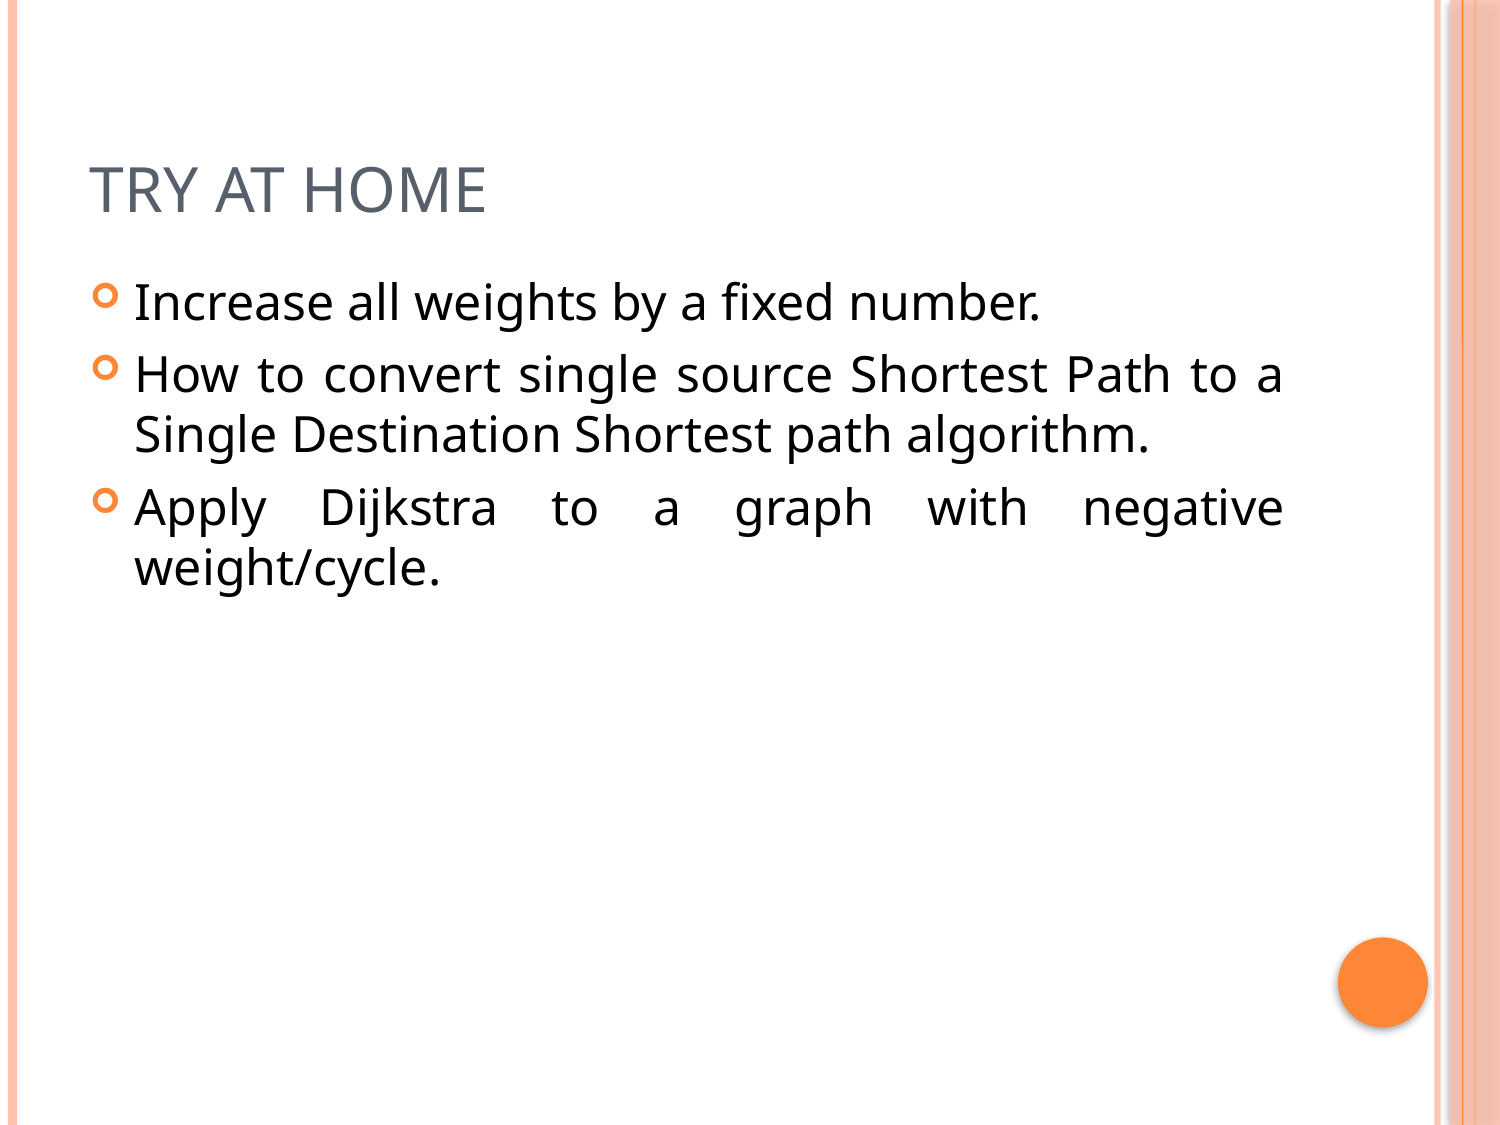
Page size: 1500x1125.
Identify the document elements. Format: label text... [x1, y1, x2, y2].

list Increase all weights by a fixed number. How to convert single source Shortest Path to a Single Destination Shortest path algorithm. Apply Dijkstra to a graph with negative weight/cycle. [75, 262, 1300, 1062]
title Try at home [75, 45, 1300, 233]
